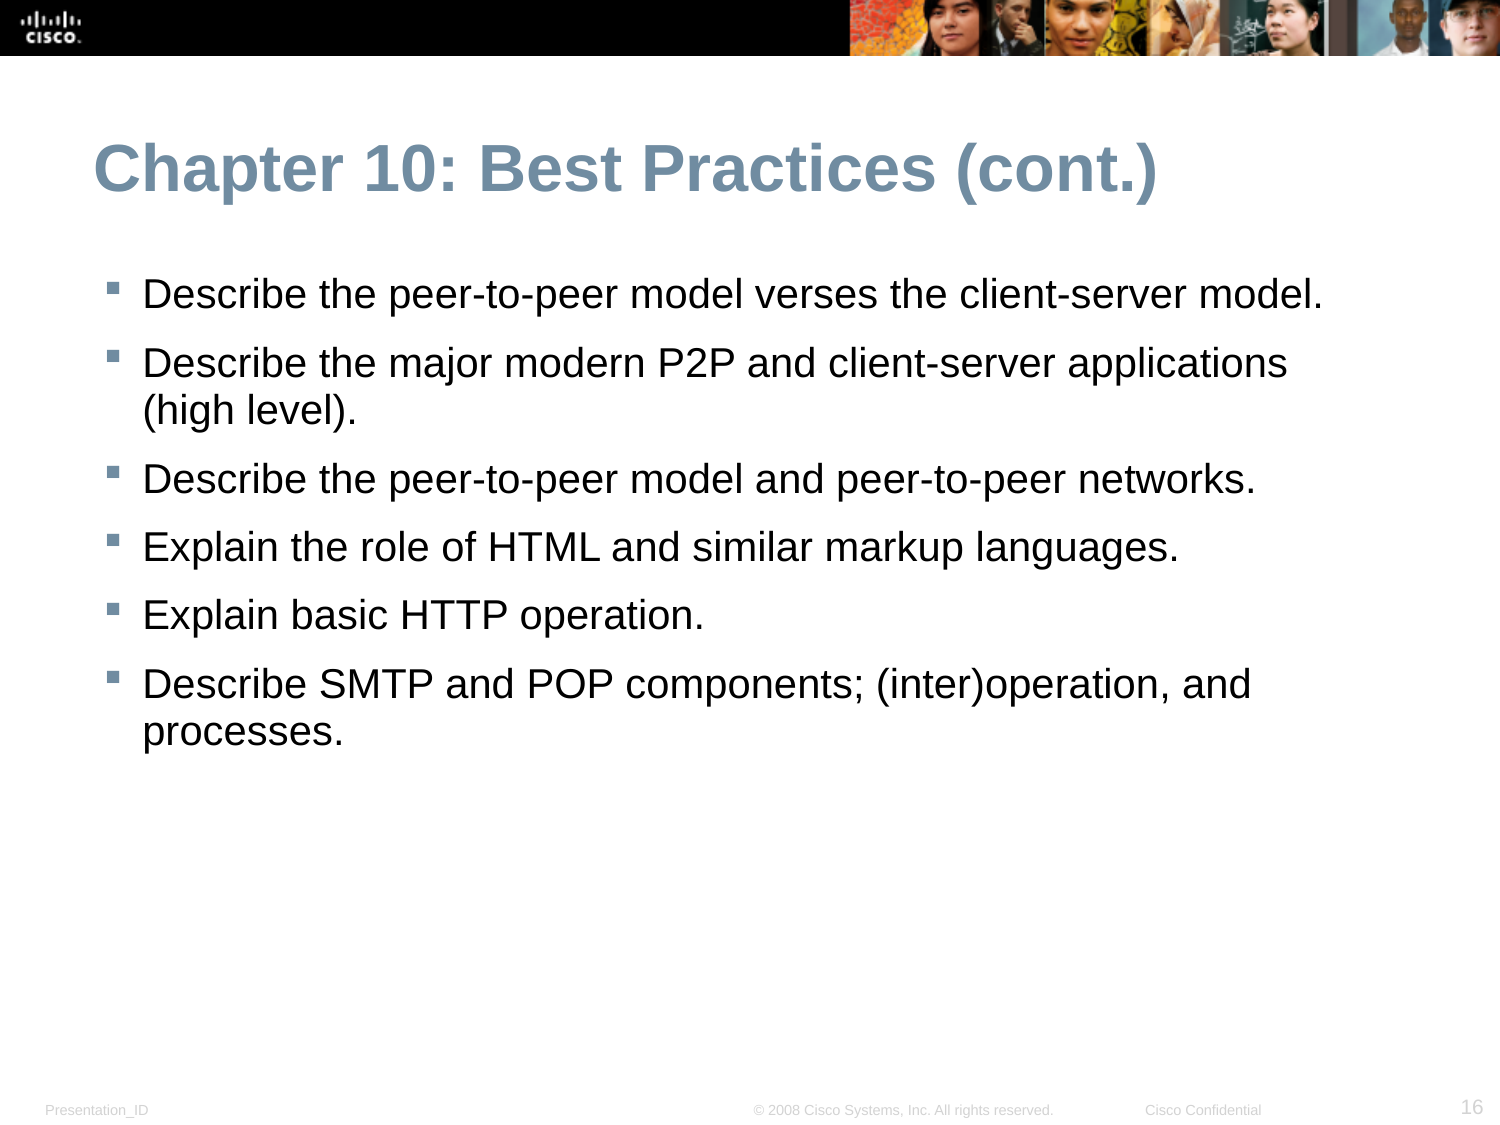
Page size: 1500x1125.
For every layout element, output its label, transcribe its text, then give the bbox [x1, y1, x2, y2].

picture [0, 0, 1500, 56]
list Describe the peer-to-peer model verses the client-server model. Describe the major modern P2P and client-server applications (high level). Describe the peer-to-peer model and peer-to-peer networks. Explain the role of HTML and similar markup languages. Explain basic HTTP operation. Describe SMTP and POP components; (inter)operation, and processes. [90, 264, 1393, 1049]
text_box Chapter 10: Best Practices (cont.) [79, 75, 1416, 213]
